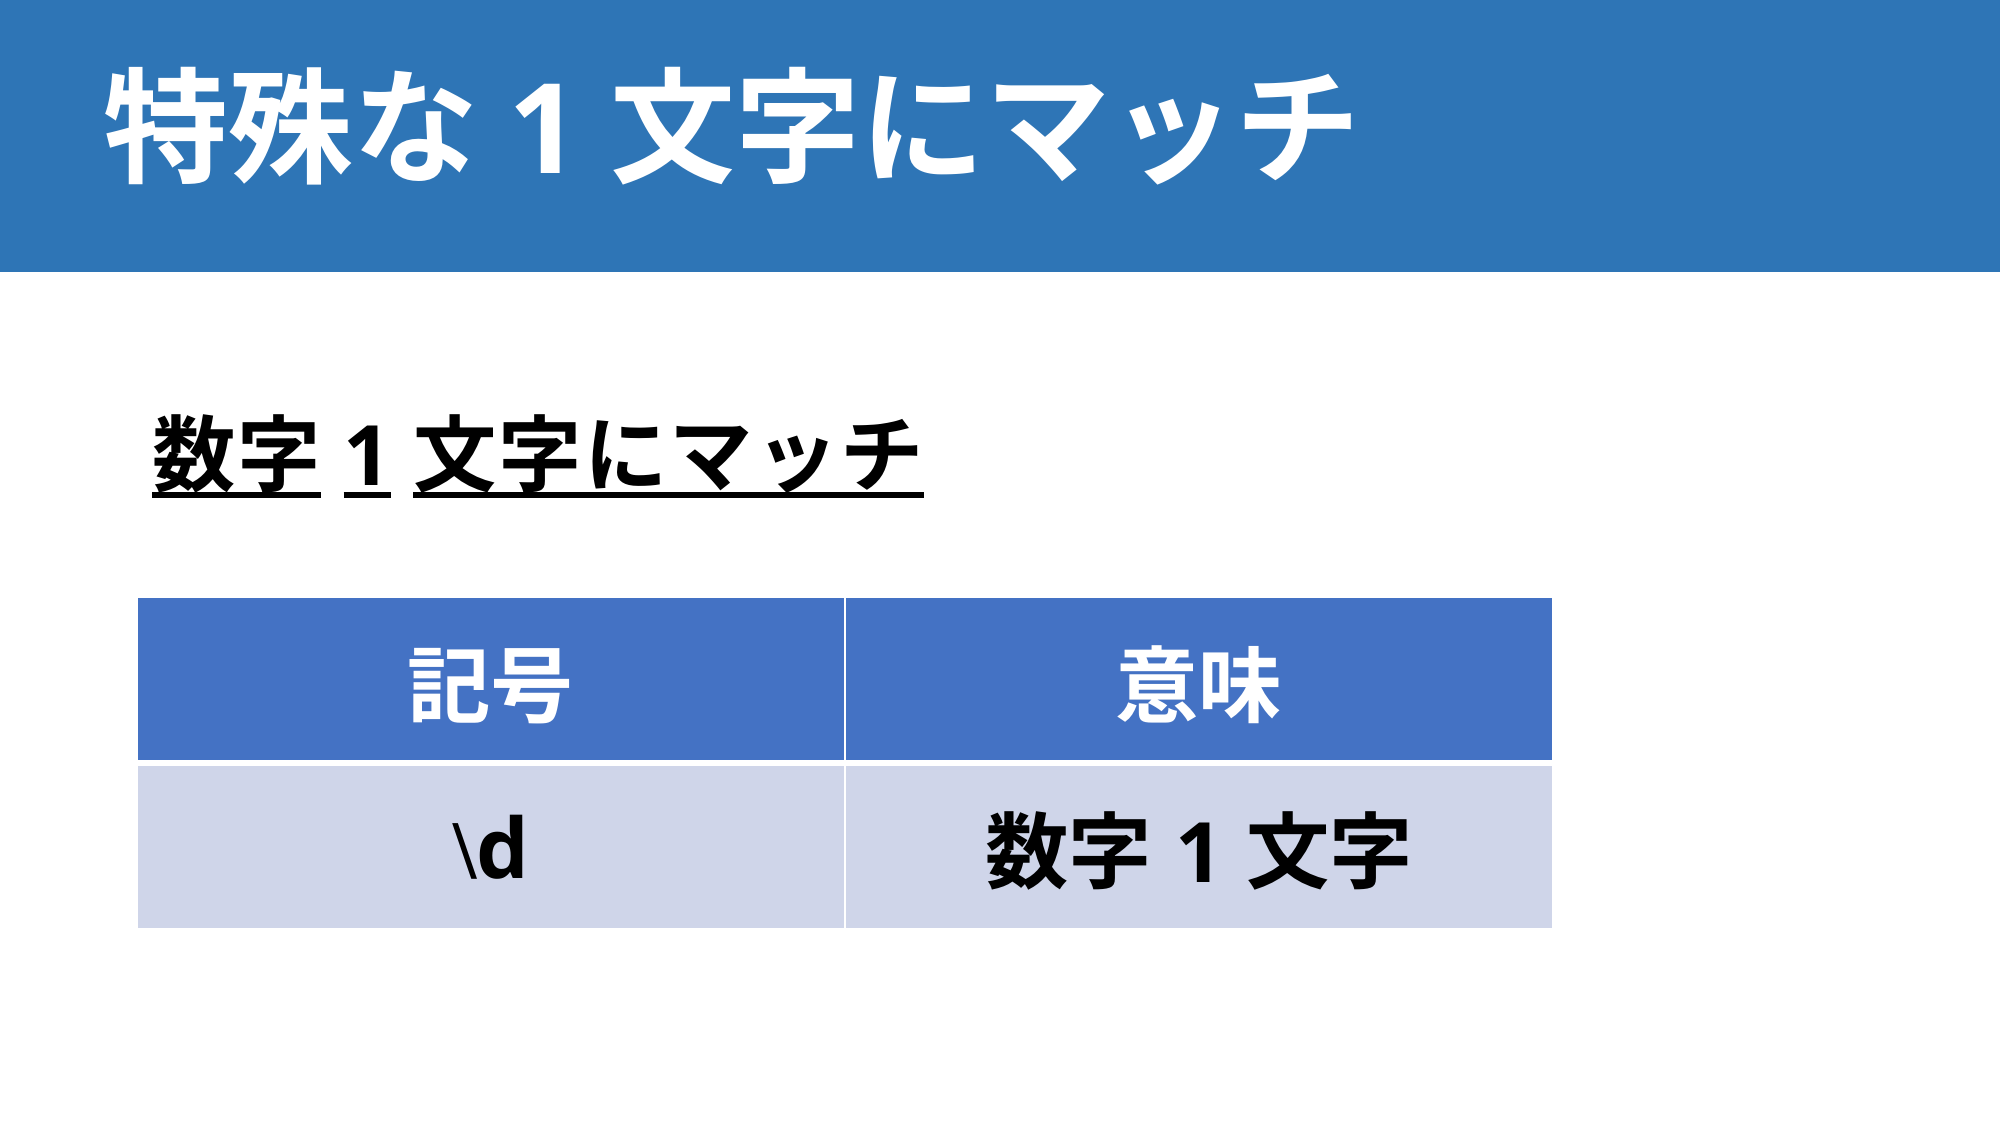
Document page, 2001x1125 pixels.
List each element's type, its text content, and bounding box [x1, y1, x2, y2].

table_cell \d [138, 766, 844, 928]
text_box [0, 0, 2000, 273]
table_cell 数字1文字 [846, 766, 1552, 928]
table_header 意味 [846, 598, 1552, 760]
title 特殊な1文字にマッチ [88, 24, 1814, 242]
list 数字1文字にマッチ [137, 345, 1863, 1059]
table_header 記号 [138, 598, 844, 760]
